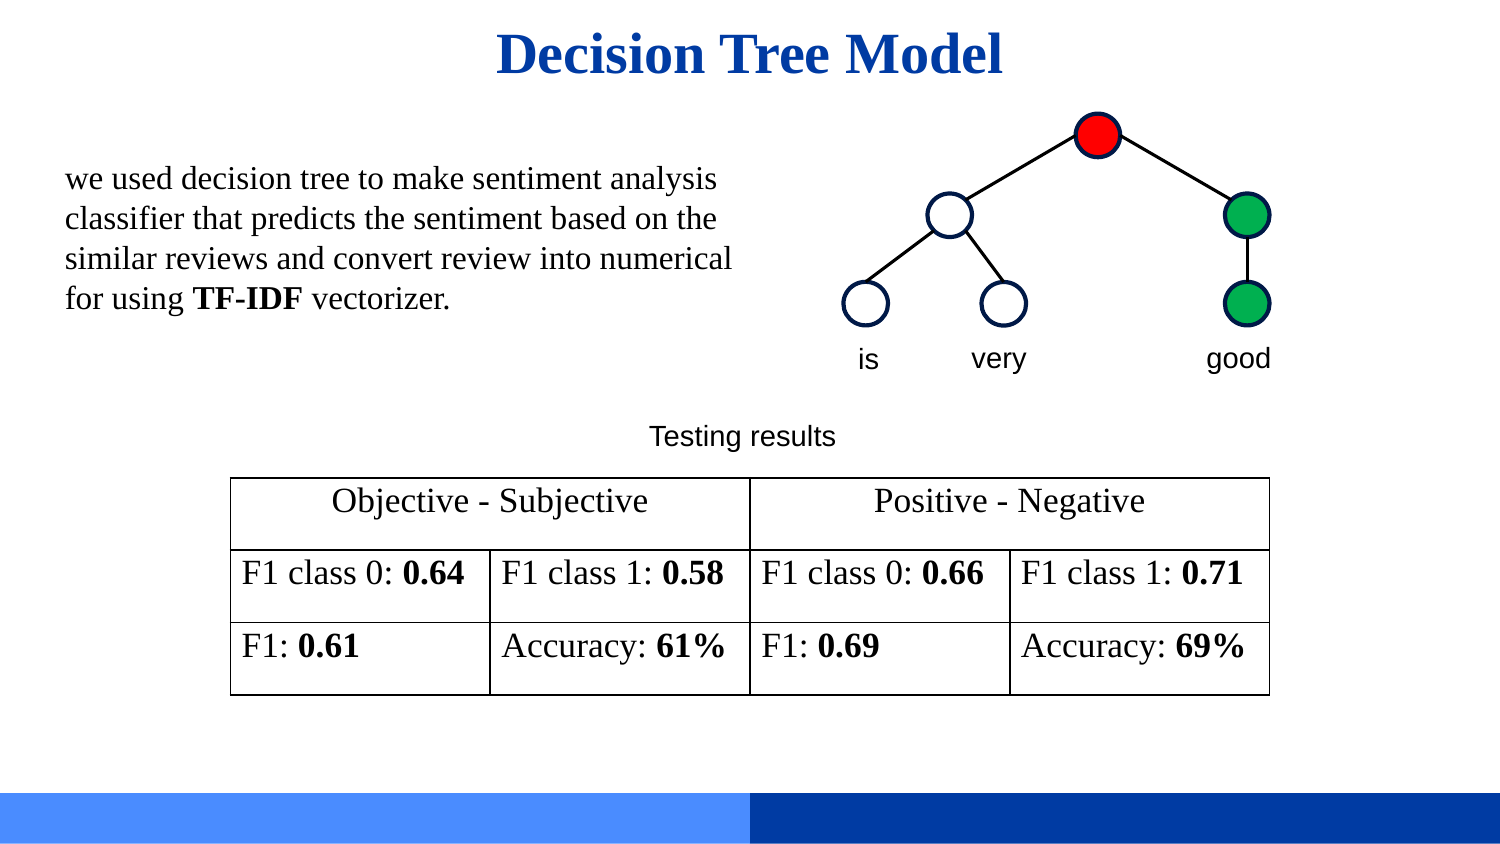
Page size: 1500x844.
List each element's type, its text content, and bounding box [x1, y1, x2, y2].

text_box [979, 280, 1029, 328]
text_box very [956, 332, 1051, 382]
table_cell F1 class 1: 0.71 [1011, 551, 1269, 622]
table_header Positive - Negative [751, 479, 1269, 549]
text_box is [843, 333, 900, 384]
title Decision Tree Model [0, 0, 1500, 94]
text_box [1073, 111, 1123, 160]
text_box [865, 230, 935, 283]
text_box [965, 135, 1076, 201]
table_cell Accuracy: 69% [1011, 623, 1269, 694]
table_header Objective - Subjective [231, 479, 749, 549]
text_box [925, 191, 975, 240]
text_box we used decision tree to make sentiment analysis classifier that predicts the sentiment based on the similar reviews and convert review into numerical for using TF-IDF vectorizer. [50, 148, 750, 324]
table_cell F1: 0.61 [231, 623, 489, 694]
text_box [1222, 280, 1272, 328]
table_cell F1 class 1: 0.58 [491, 551, 749, 622]
text_box [841, 280, 891, 328]
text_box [1119, 135, 1232, 201]
table_cell F1 class 0: 0.66 [751, 551, 1009, 622]
text_box Testing results [634, 409, 866, 460]
text_box good [1191, 332, 1303, 382]
table_cell F1 class 0: 0.64 [231, 551, 489, 622]
table_cell Accuracy: 61% [491, 623, 749, 694]
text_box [965, 230, 1004, 283]
text_box [1222, 191, 1272, 240]
table_cell F1: 0.69 [751, 623, 1009, 694]
